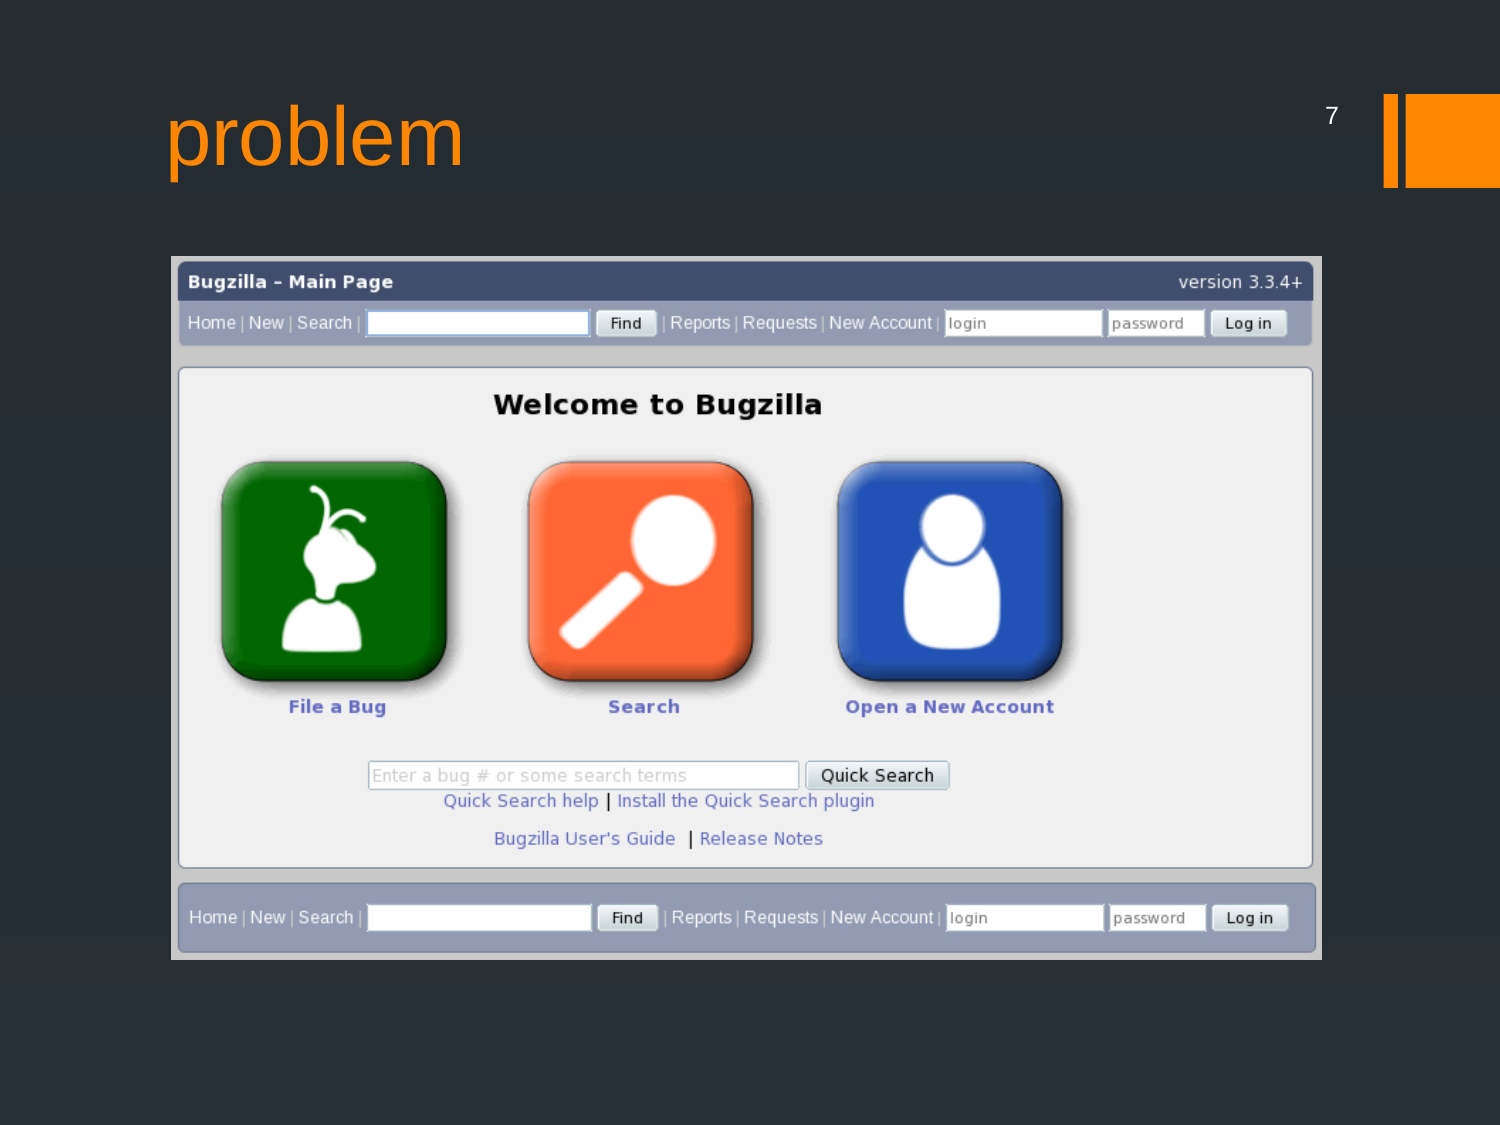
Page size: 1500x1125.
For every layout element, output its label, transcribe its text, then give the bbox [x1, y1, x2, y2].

picture [171, 255, 1323, 961]
slide_number 6 [1199, 90, 1355, 140]
title problem [0, 0, 1200, 190]
